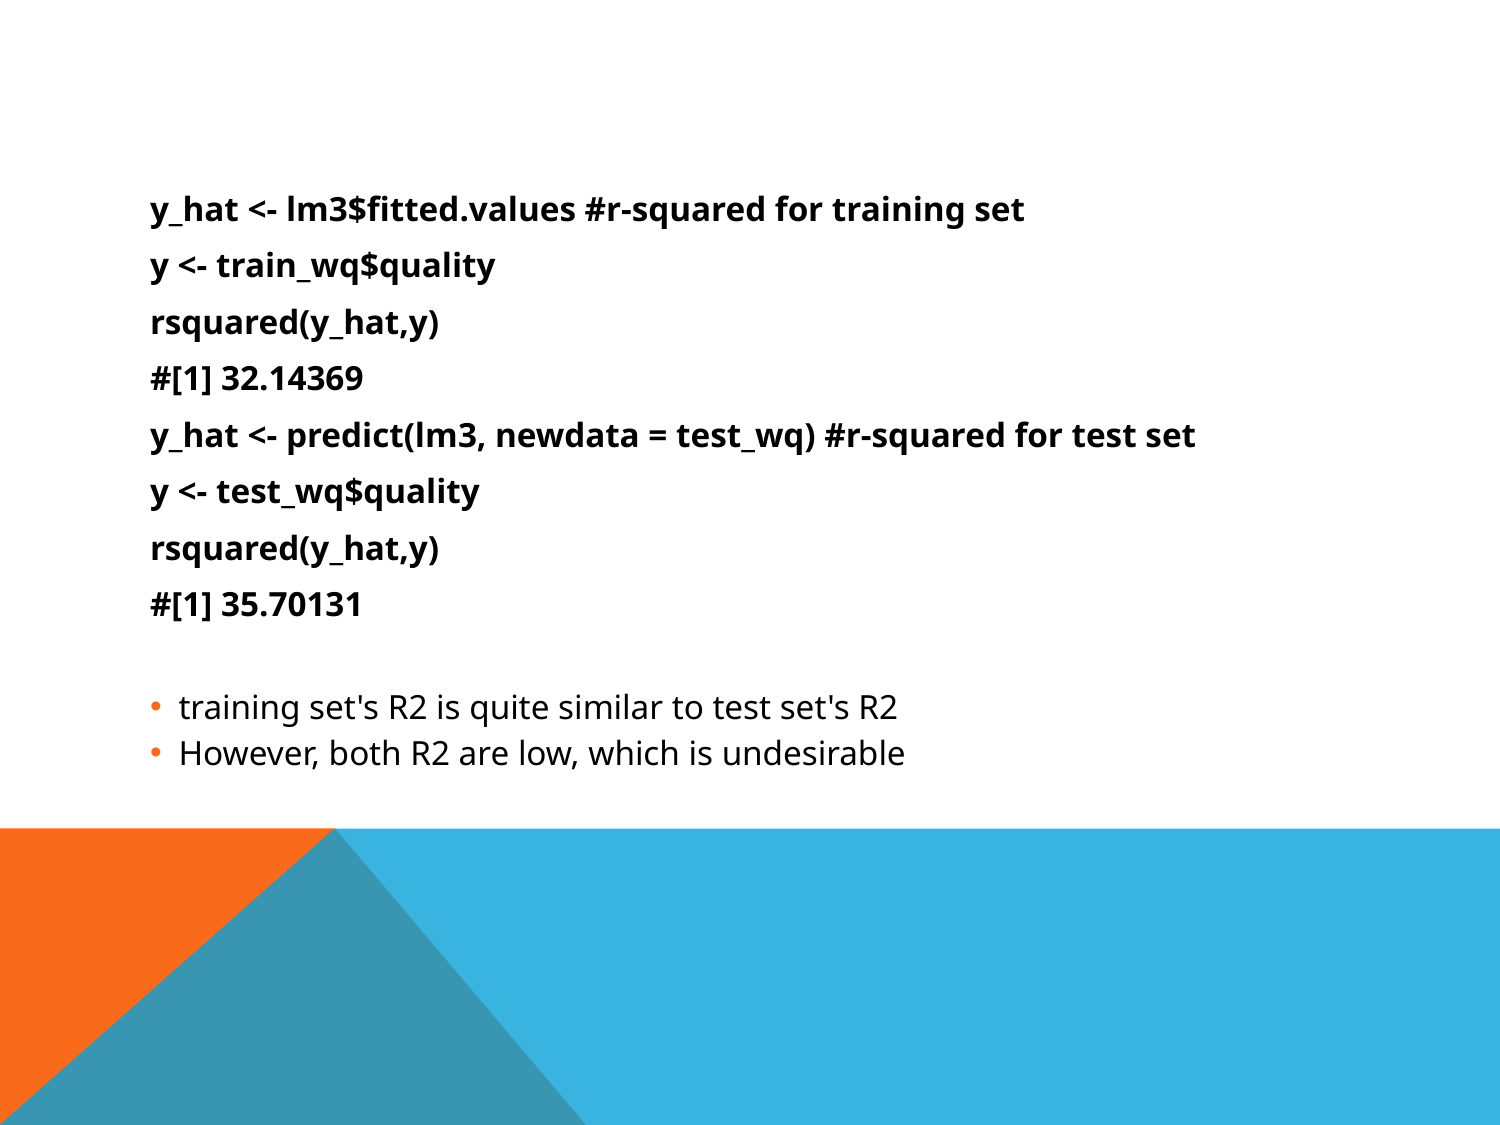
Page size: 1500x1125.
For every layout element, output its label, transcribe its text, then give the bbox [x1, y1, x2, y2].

list y_hat <- lm3$fitted.values #r-squared for training set y <- train_wq$quality rsquared(y_hat,y) #[1] 32.14369 y_hat <- predict(lm3, newdata = test_wq) #r-squared for test set y <- test_wq$quality rsquared(y_hat,y) #[1] 35.70131 training set's R2 is quite similar to test set's R2 However, both R2 are low, which is undesirable [135, 180, 1369, 838]
